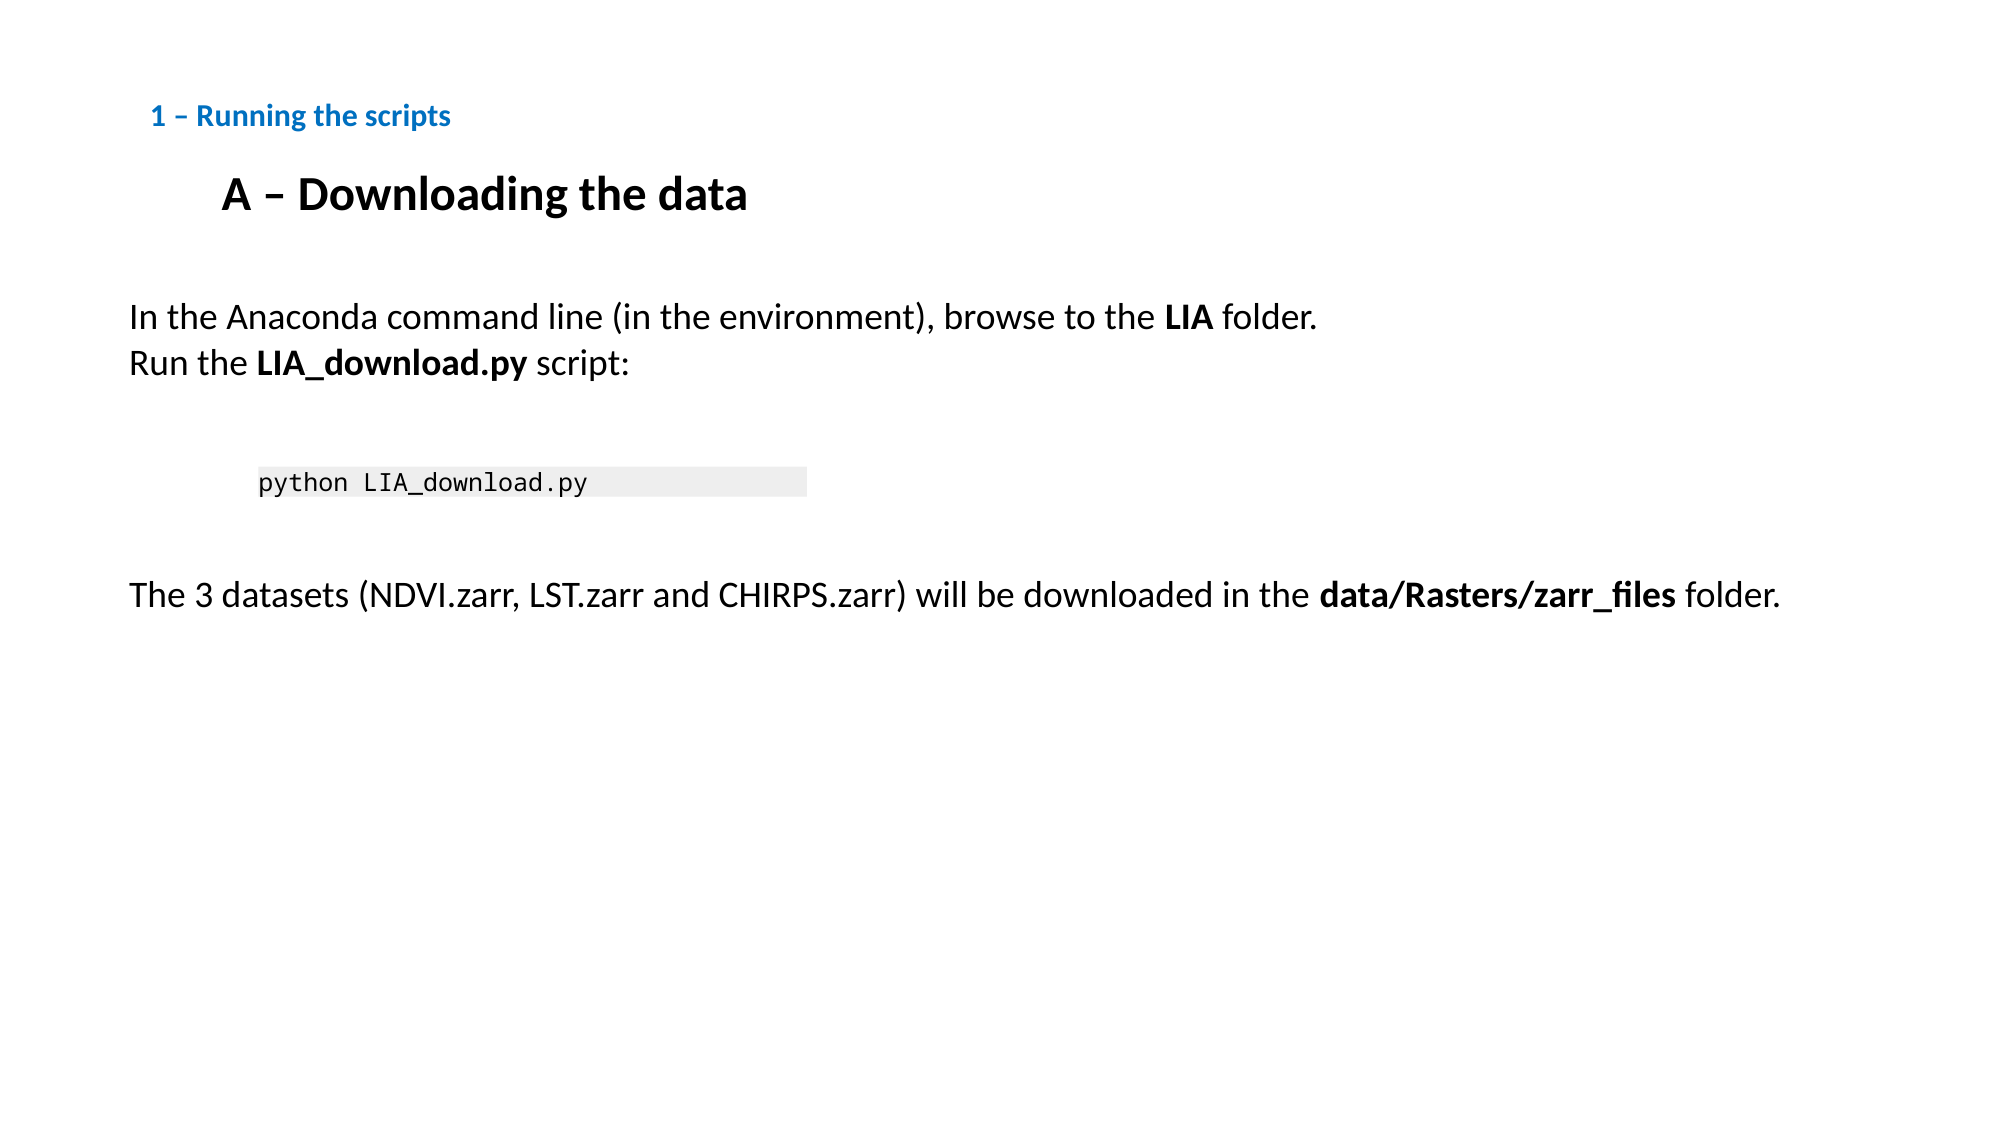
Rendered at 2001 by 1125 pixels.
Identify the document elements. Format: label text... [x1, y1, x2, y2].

text_box python LIA_download.py [258, 466, 807, 497]
text_box The 3 datasets (NDVI.zarr, LST.zarr and CHIRPS.zarr) will be downloaded in the data/Rasters/zarr_files folder. [114, 562, 1899, 623]
text_box 1 – Running the scripts A – Downloading the data [134, 91, 1886, 336]
text_box In the Anaconda command line (in the environment), browse to the LIA folder. Run the LIA_download.py script: [114, 285, 1833, 390]
